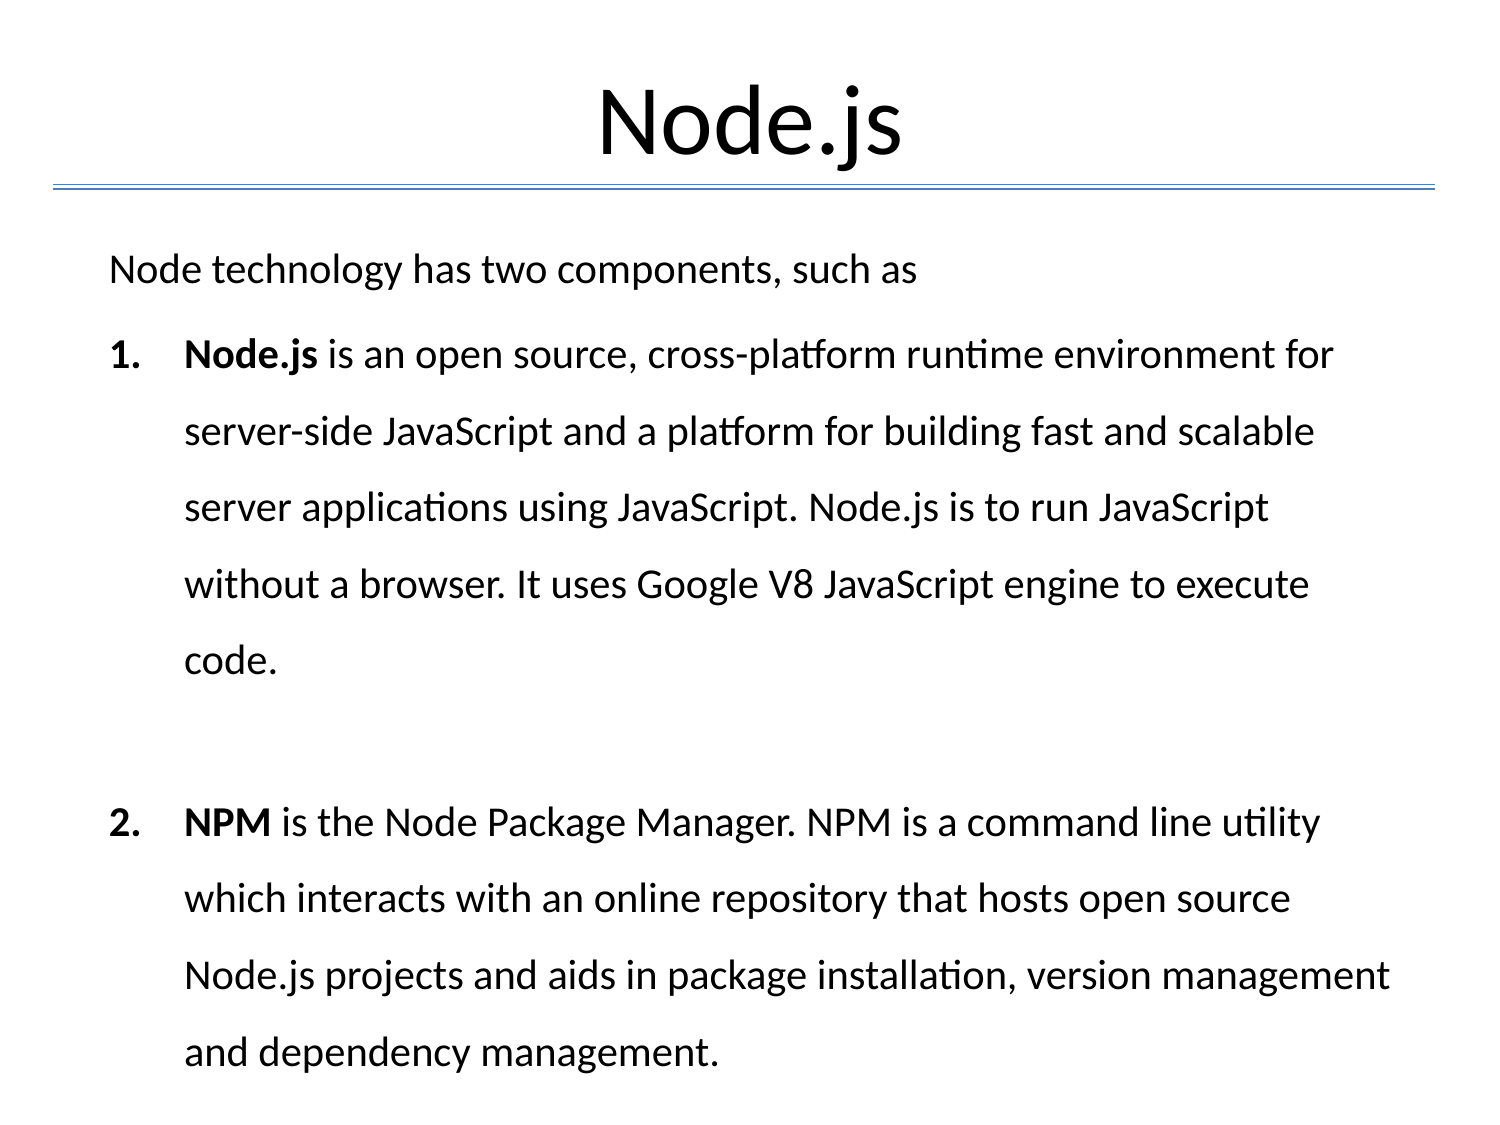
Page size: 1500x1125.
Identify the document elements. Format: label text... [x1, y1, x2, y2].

title Node.js [75, 45, 1425, 185]
list Node technology has two components, such as Node.js is an open source, cross-platform runtime environment for server-side JavaScript and a platform for building fast and scalable server applications using JavaScript. Node.js is to run JavaScript without a browser. It uses Google V8 JavaScript engine to execute code. NPM is the Node Package Manager. NPM is a command line utility which interacts with an online repository that hosts open source Node.js projects and aids in package installation, version management and dependency management. [75, 208, 1425, 1083]
